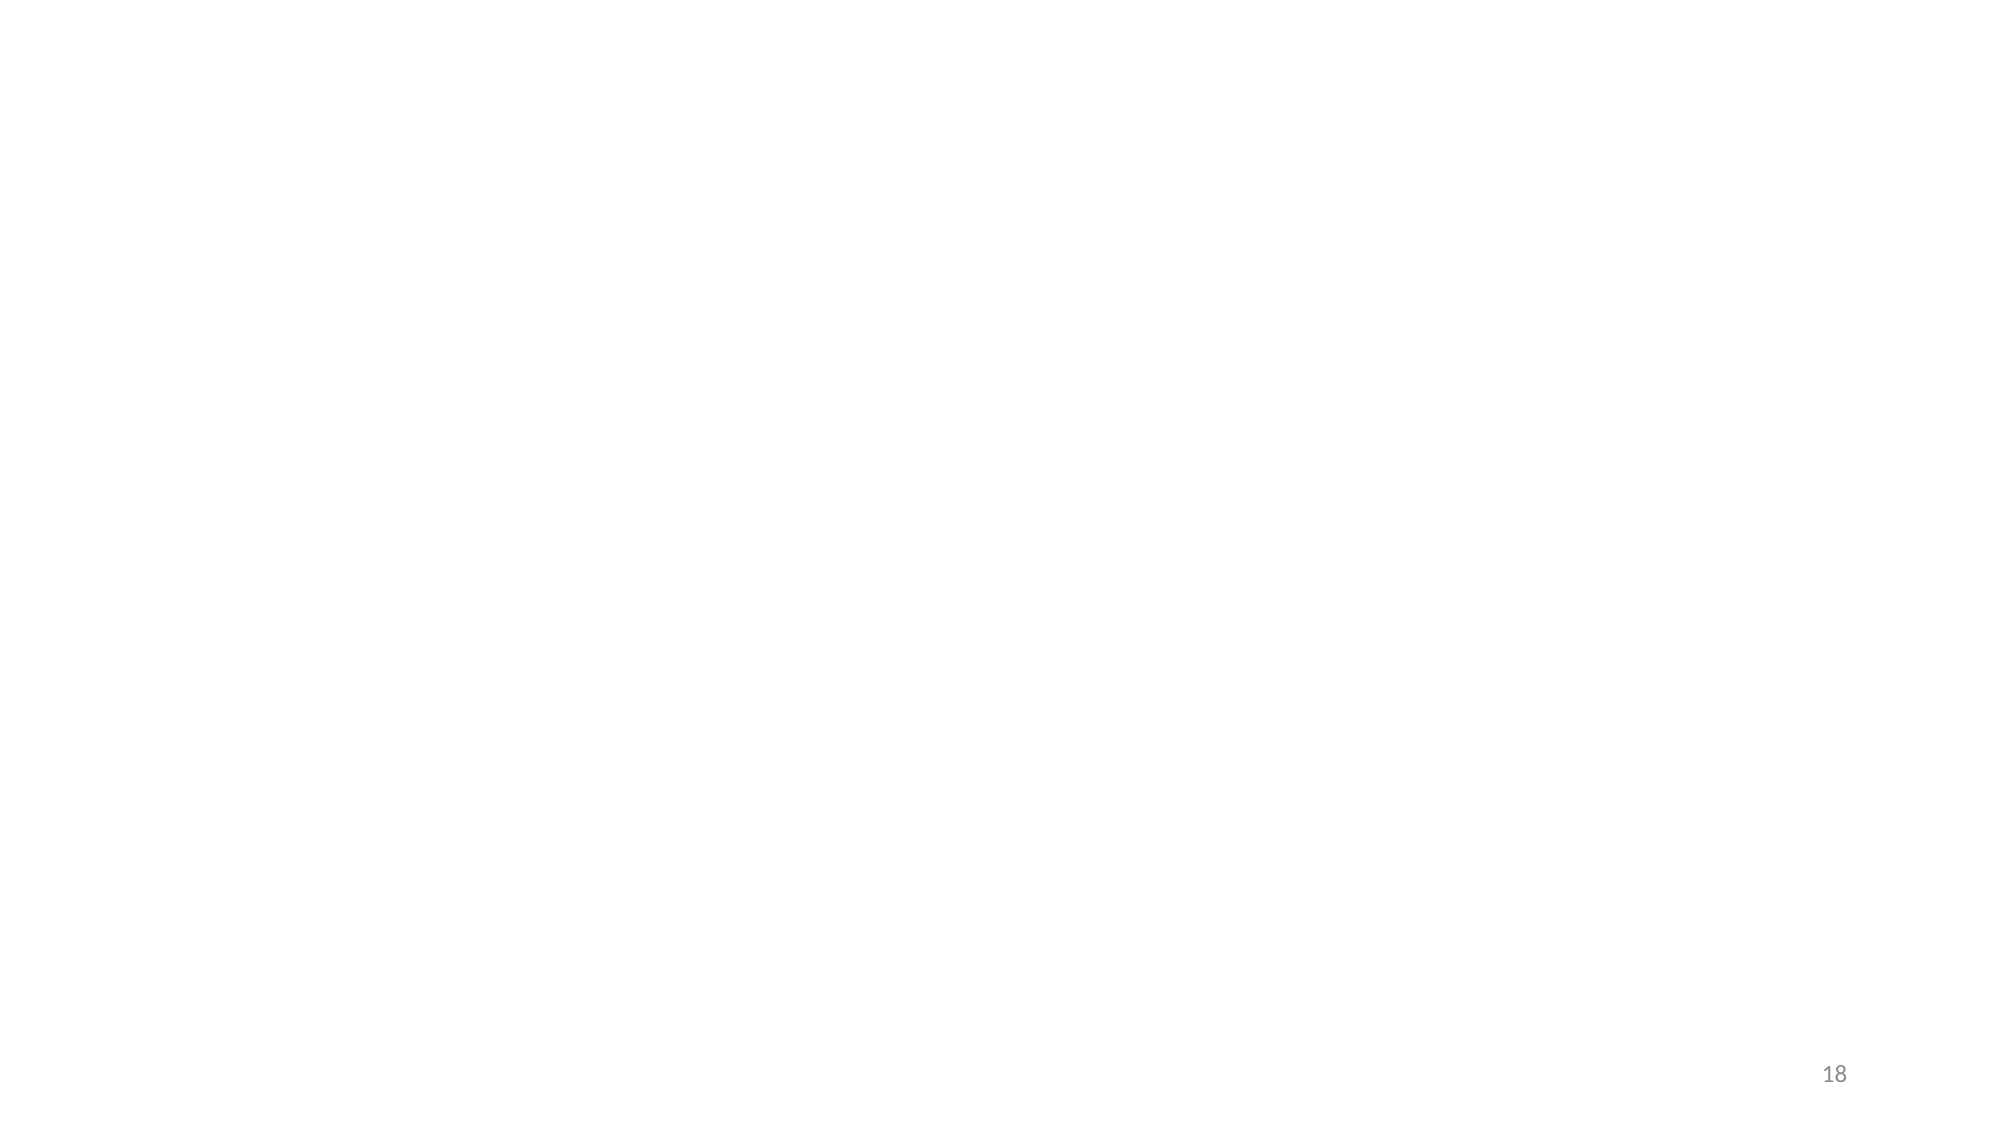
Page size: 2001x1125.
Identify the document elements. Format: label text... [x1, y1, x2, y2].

slide_number 18 [1412, 1042, 1863, 1103]
